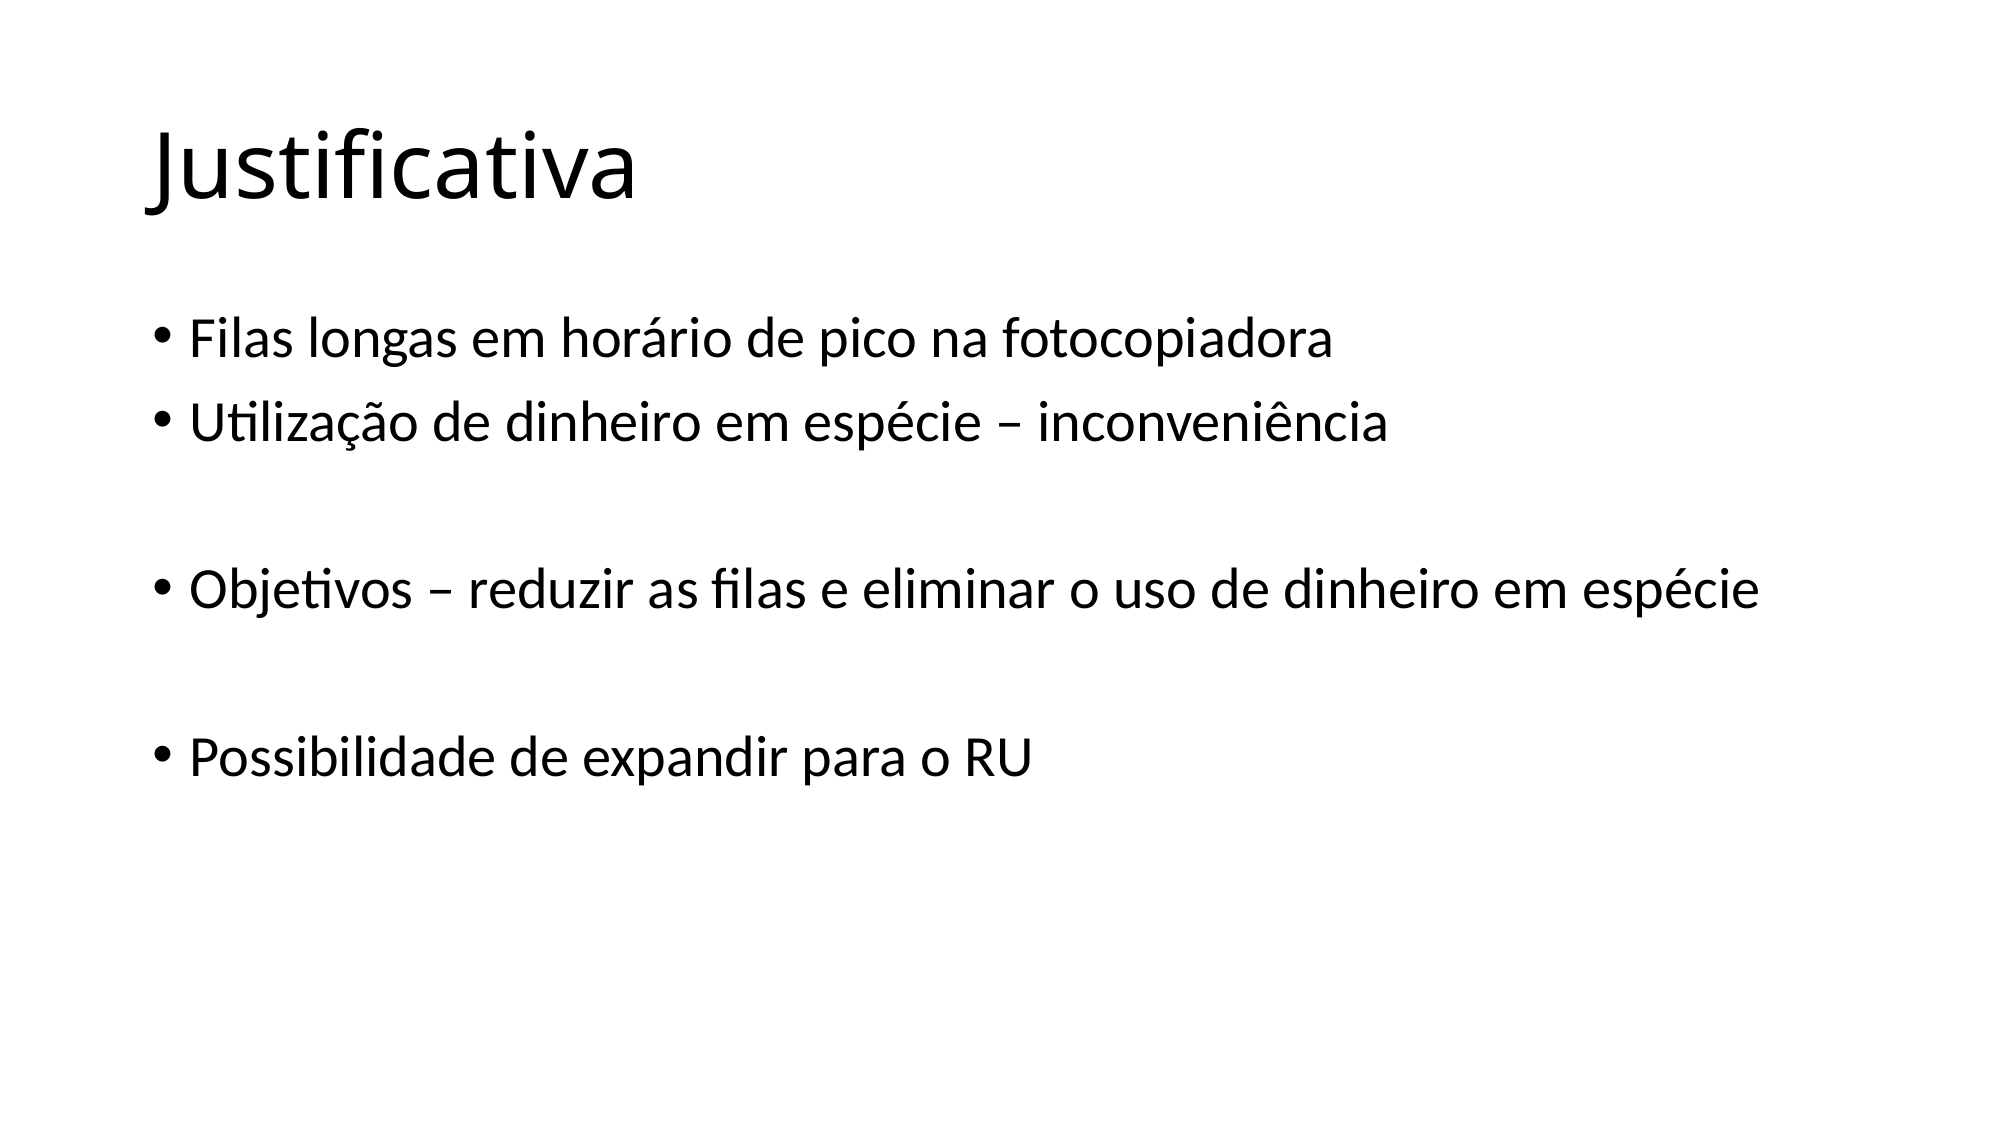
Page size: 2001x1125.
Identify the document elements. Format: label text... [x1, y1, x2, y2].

title Justificativa [137, 59, 1863, 278]
list Filas longas em horário de pico na fotocopiadora Utilização de dinheiro em espécie – inconveniência Objetivos – reduzir as filas e eliminar o uso de dinheiro em espécie Possibilidade de expandir para o RU [137, 299, 1863, 1014]
